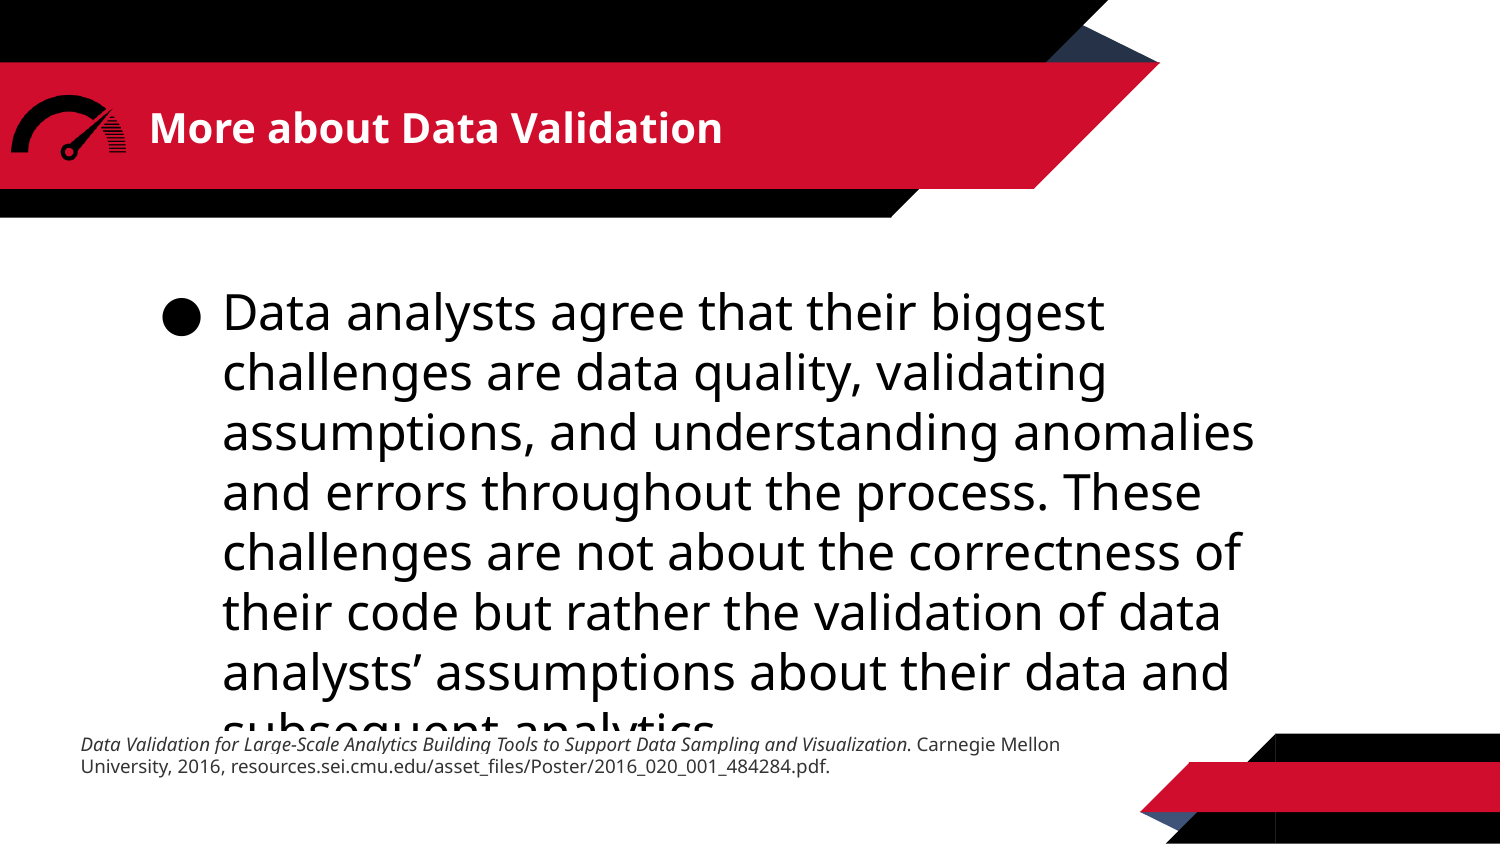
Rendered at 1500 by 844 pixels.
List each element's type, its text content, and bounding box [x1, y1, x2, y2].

text_box Data Validation for Large-Scale Analytics Building Tools to Support Data Sampling and Visualization. Carnegie Mellon University, 2016, resources.sei.cmu.edu/asset_files/Poster/2016_020_001_484284.pdf. [65, 717, 1106, 816]
title More about Data Validation [133, 64, 997, 190]
text_box Data analysts agree that their biggest challenges are data quality, validating assumptions, and understanding anomalies and errors throughout the process. These challenges are not about the correctness of their code but rather the validation of data analysts’ assumptions about their data and subsequent analytics. [132, 265, 1343, 620]
picture [11, 69, 126, 185]
